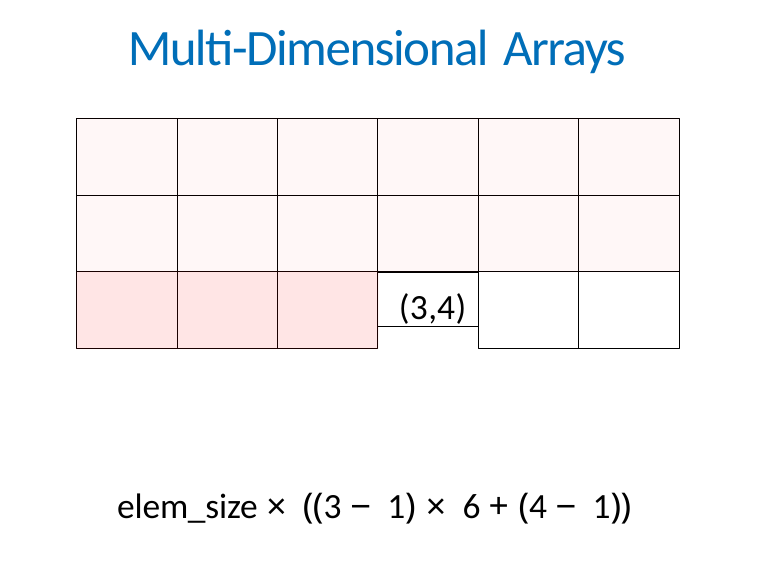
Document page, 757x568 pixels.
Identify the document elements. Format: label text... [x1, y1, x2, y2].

text_box [76, 271, 379, 350]
text_box (3,4) [379, 273, 478, 327]
text_box [478, 273, 578, 349]
title Multi-Dimensional Arrays [125, 11, 630, 110]
text_box [578, 273, 680, 349]
text_box [76, 117, 680, 273]
text_box elem_size × ((3 − 1) × 6 + (4 − 1)) [114, 480, 641, 526]
